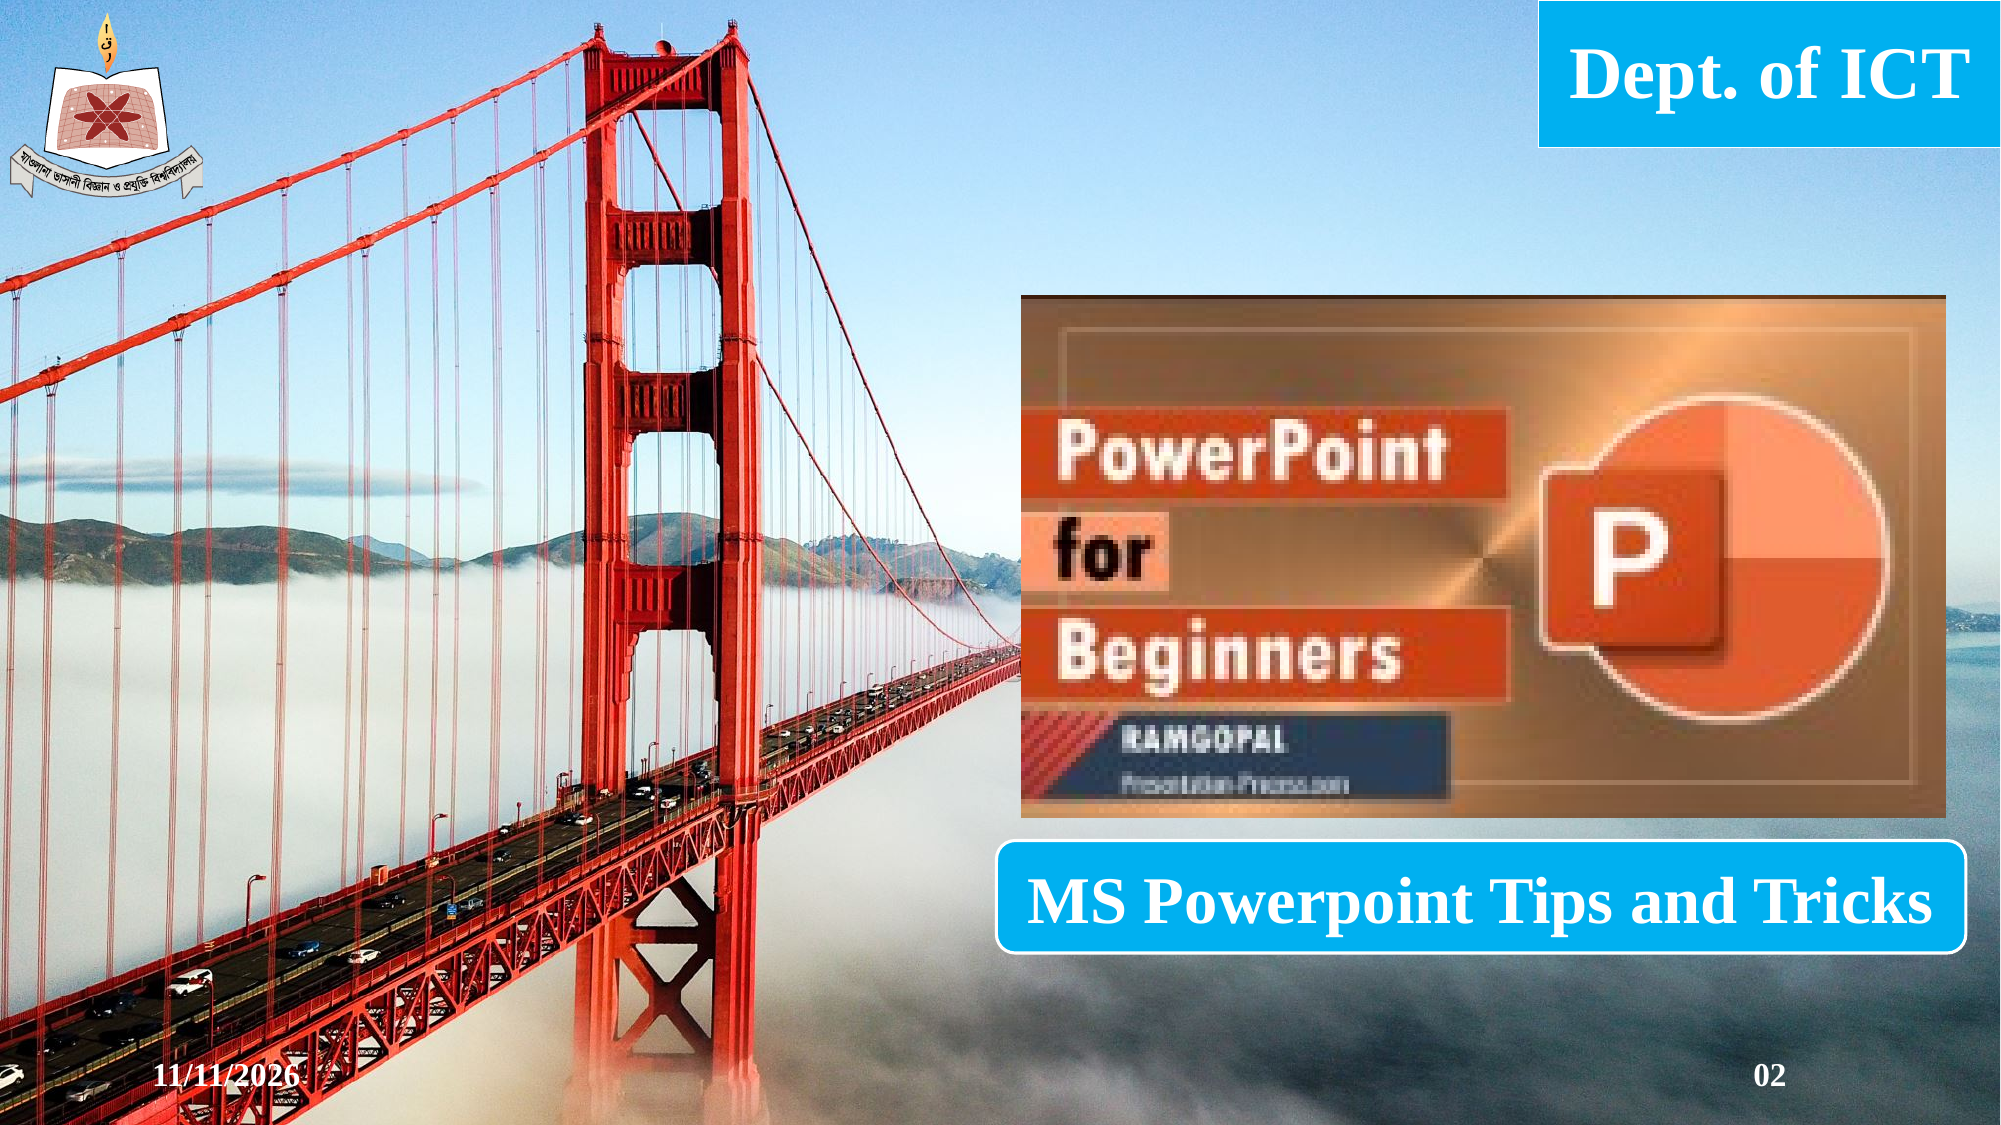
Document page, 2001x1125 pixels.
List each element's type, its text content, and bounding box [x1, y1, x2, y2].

picture [0, 0, 2001, 1125]
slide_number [1, 1042, 452, 1103]
slide_number 1 [1545, 1042, 1996, 1103]
